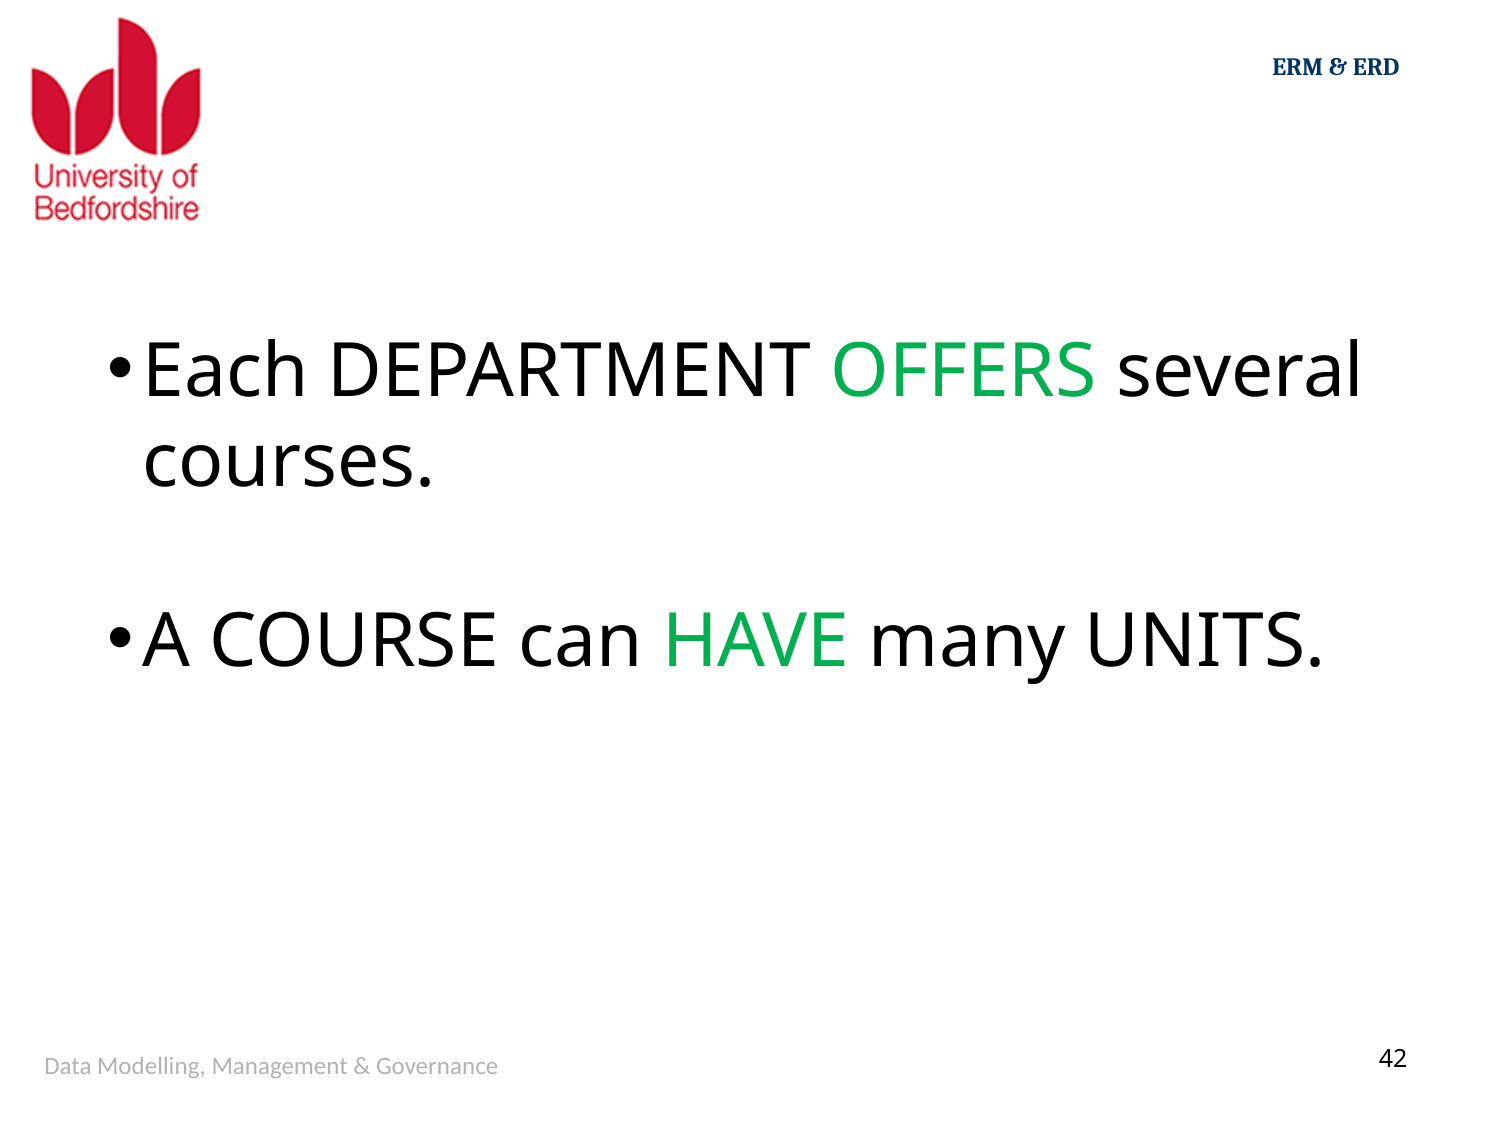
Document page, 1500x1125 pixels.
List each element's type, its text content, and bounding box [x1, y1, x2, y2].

text_box Each DEPARTMENT OFFERS several courses. A COURSE can HAVE many UNITS. [92, 314, 1500, 870]
footer Data Modelling, Management & Governance [29, 1035, 691, 1095]
picture [0, 0, 237, 236]
